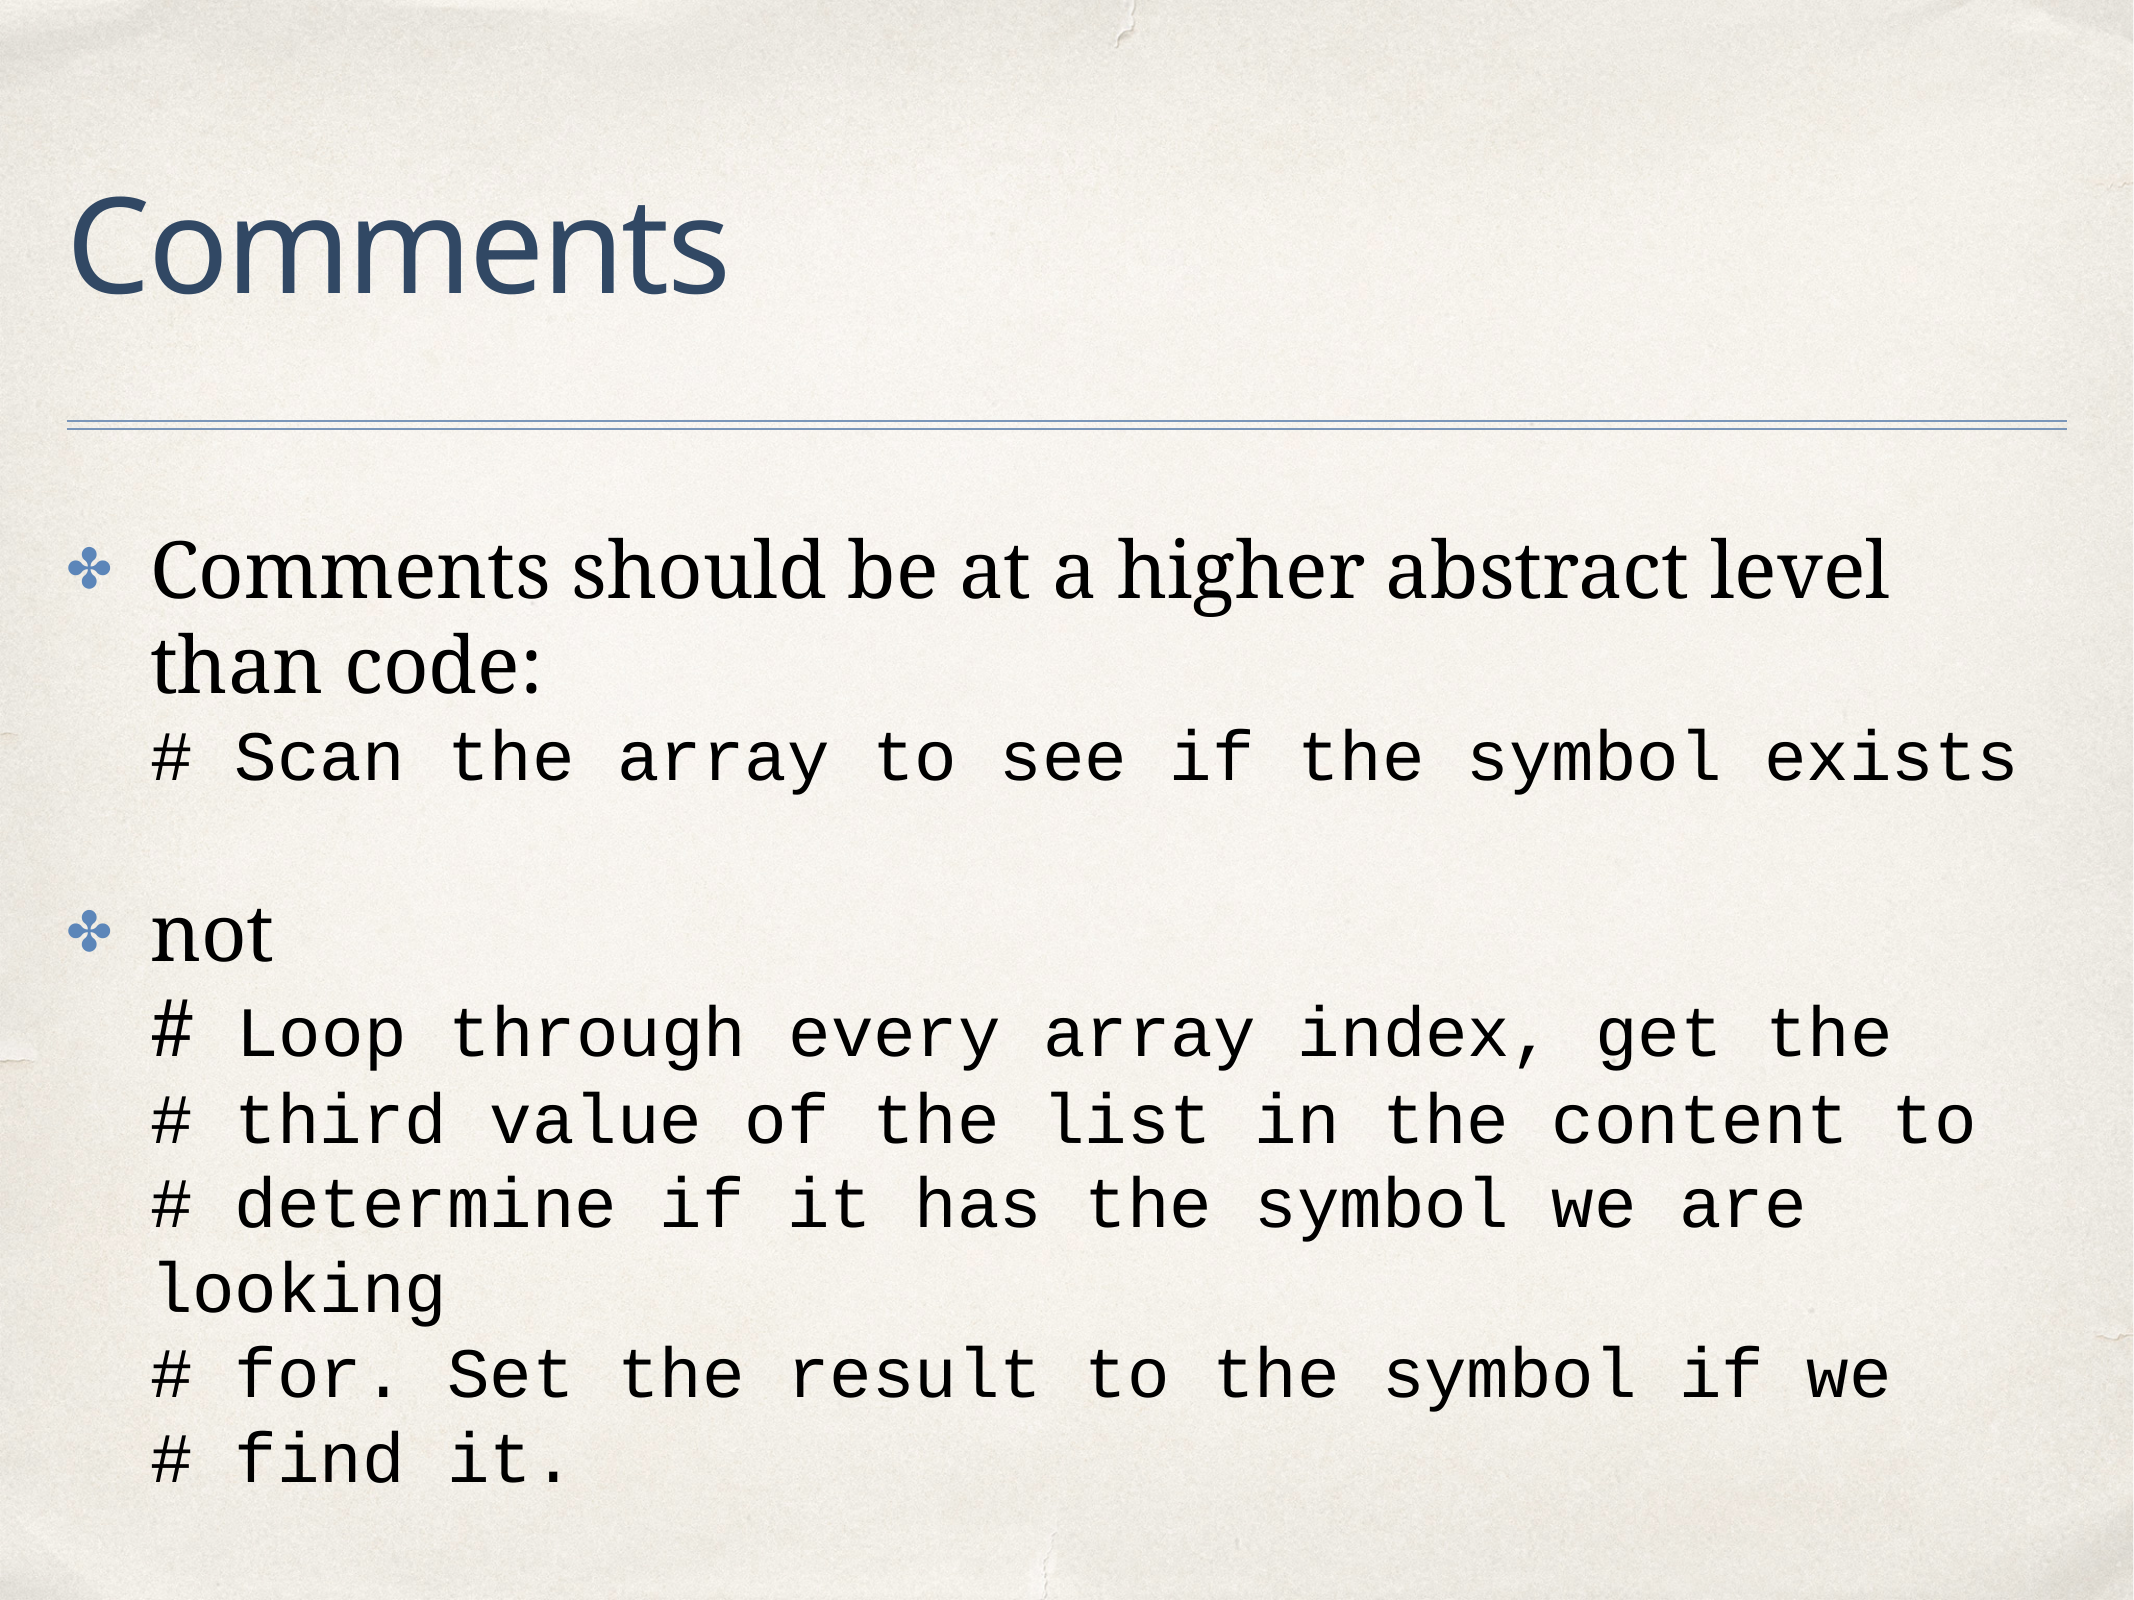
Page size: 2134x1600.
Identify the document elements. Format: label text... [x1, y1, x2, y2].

list Comments should be at a higher abstract level than code: # Scan the array to see if the symbol exists not # Loop through every array index, get the # third value of the list in the content to # determine if it has the symbol we are looking # for. Set the result to the symbol if we # find it. [57, 489, 2076, 1528]
picture [0, 0, 2134, 1600]
title Comments [57, 72, 2076, 409]
